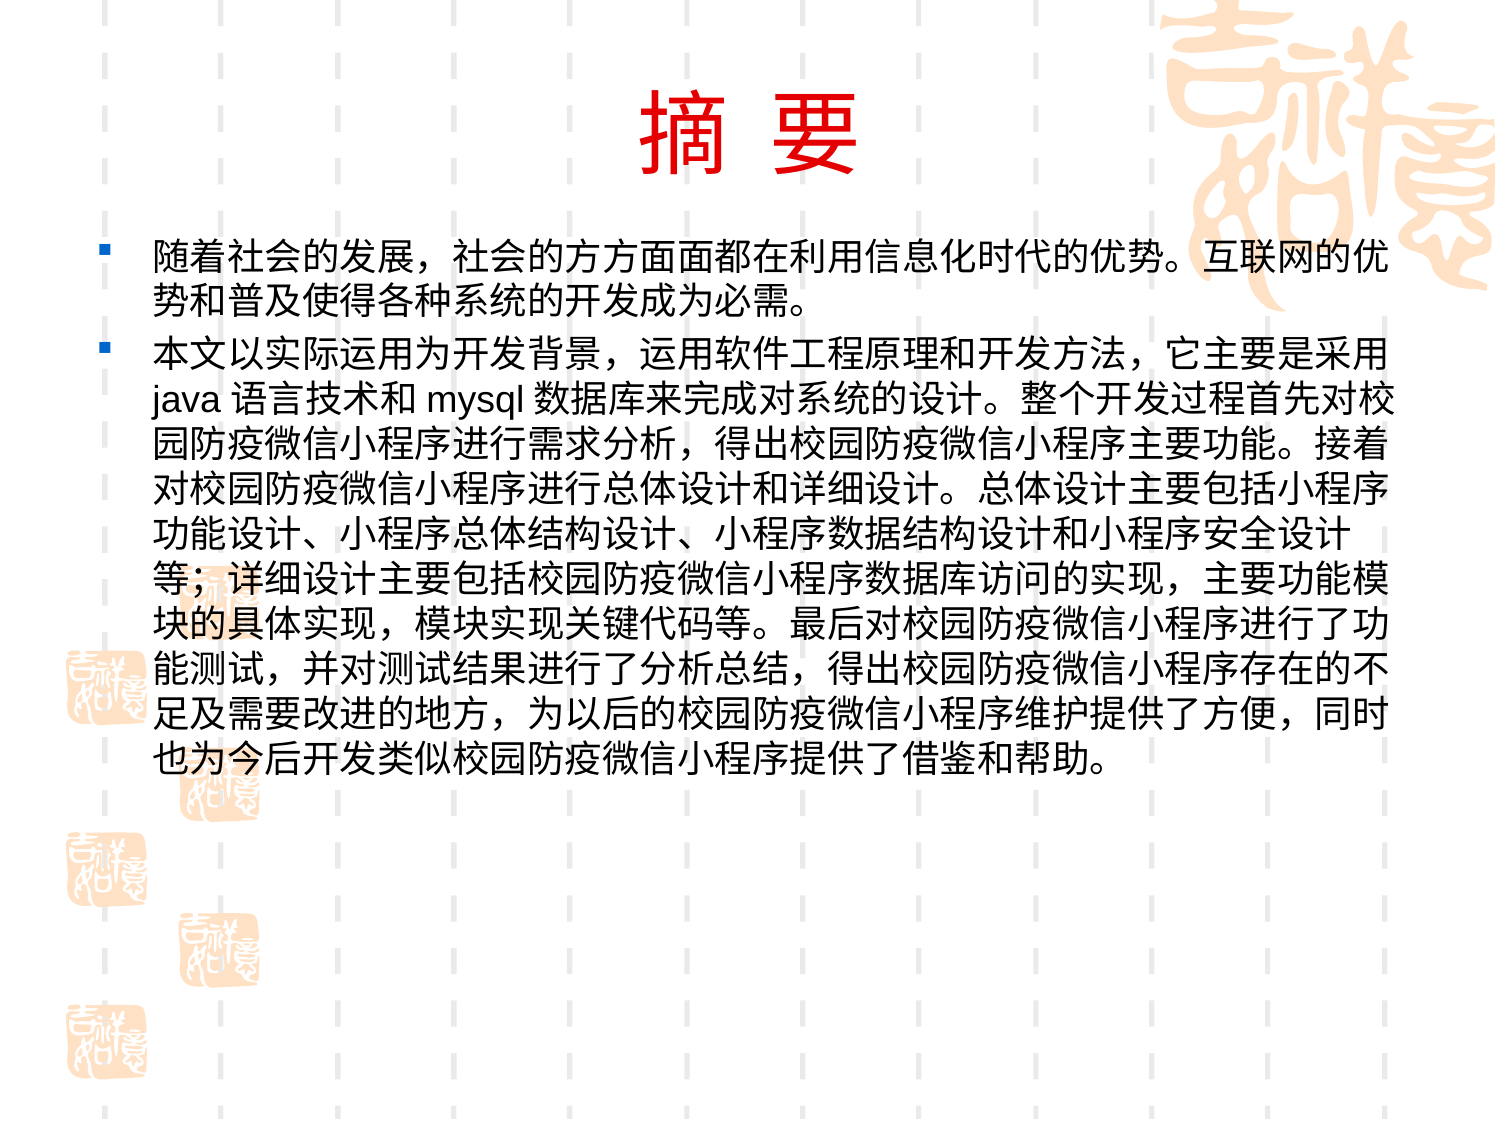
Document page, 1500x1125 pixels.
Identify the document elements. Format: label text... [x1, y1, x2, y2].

title 摘 要 [48, 37, 1451, 226]
list 随着社会的发展，社会的方方面面都在利用信息化时代的优势。互联网的优势和普及使得各种系统的开发成为必需。 本文以实际运用为开发背景，运用软件工程原理和开发方法，它主要是采用java语言技术和mysql数据库来完成对系统的设计。整个开发过程首先对校园防疫微信小程序进行需求分析，得出校园防疫微信小程序主要功能。接着对校园防疫微信小程序进行总体设计和详细设计。总体设计主要包括小程序功能设计、小程序总体结构设计、小程序数据结构设计和小程序安全设计等；详细设计主要包括校园防疫微信小程序数据库访问的实现，主要功能模块的具体实现，模块实现关键代码等。最后对校园防疫微信小程序进行了功能测试，并对测试结果进行了分析总结，得出校园防疫微信小程序存在的不足及需要改进的地方，为以后的校园防疫微信小程序维护提供了方便，同时也为今后开发类似校园防疫微信小程序提供了借鉴和帮助。 [80, 224, 1419, 964]
